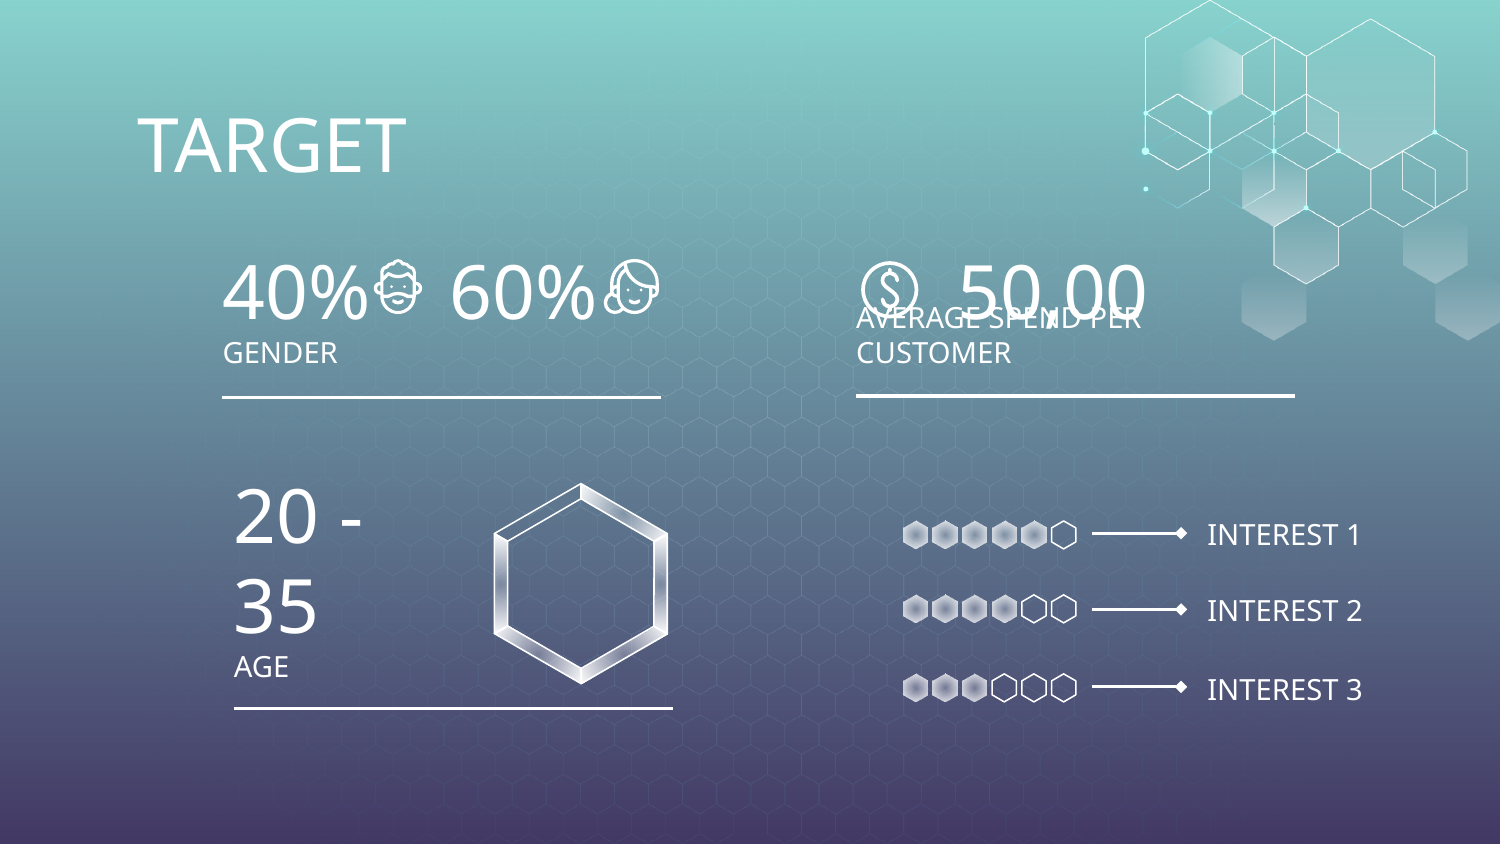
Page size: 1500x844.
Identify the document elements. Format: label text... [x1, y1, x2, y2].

text_box INTEREST 2 [1207, 591, 1417, 627]
text_box [495, 626, 582, 684]
picture [102, 0, 1500, 844]
text_box [1021, 673, 1047, 702]
text_box [932, 520, 958, 549]
text_box [1021, 520, 1047, 549]
title TARGET [122, 82, 1057, 193]
text_box [962, 594, 987, 623]
text_box [580, 483, 667, 542]
text_box AVERAGE SPEND PER CUSTOMER [856, 334, 1283, 370]
text_box [903, 594, 928, 623]
text_box [495, 484, 581, 541]
text_box [1021, 594, 1047, 623]
text_box 40% [222, 245, 432, 334]
text_box [653, 533, 668, 634]
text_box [860, 260, 919, 319]
text_box [903, 673, 928, 702]
text_box [932, 594, 958, 623]
text_box [992, 673, 1017, 702]
text_box 50,00 [957, 245, 1336, 335]
text_box [962, 520, 987, 549]
text_box GENDER [222, 334, 650, 370]
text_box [603, 258, 660, 315]
text_box 60% [449, 245, 659, 335]
text_box [932, 673, 958, 702]
text_box INTEREST 1 [1207, 515, 1417, 551]
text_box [1091, 533, 1182, 688]
text_box [992, 520, 1017, 549]
text_box INTEREST 3 [1207, 670, 1413, 706]
text_box [903, 520, 928, 549]
text_box [494, 533, 508, 634]
text_box [1051, 673, 1076, 702]
text_box [1051, 594, 1076, 623]
text_box AGE [233, 649, 444, 684]
text_box [992, 594, 1017, 623]
text_box [581, 626, 667, 684]
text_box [373, 258, 423, 315]
text_box 20 - 35 [233, 559, 444, 649]
text_box [962, 673, 987, 702]
text_box [1051, 520, 1076, 549]
